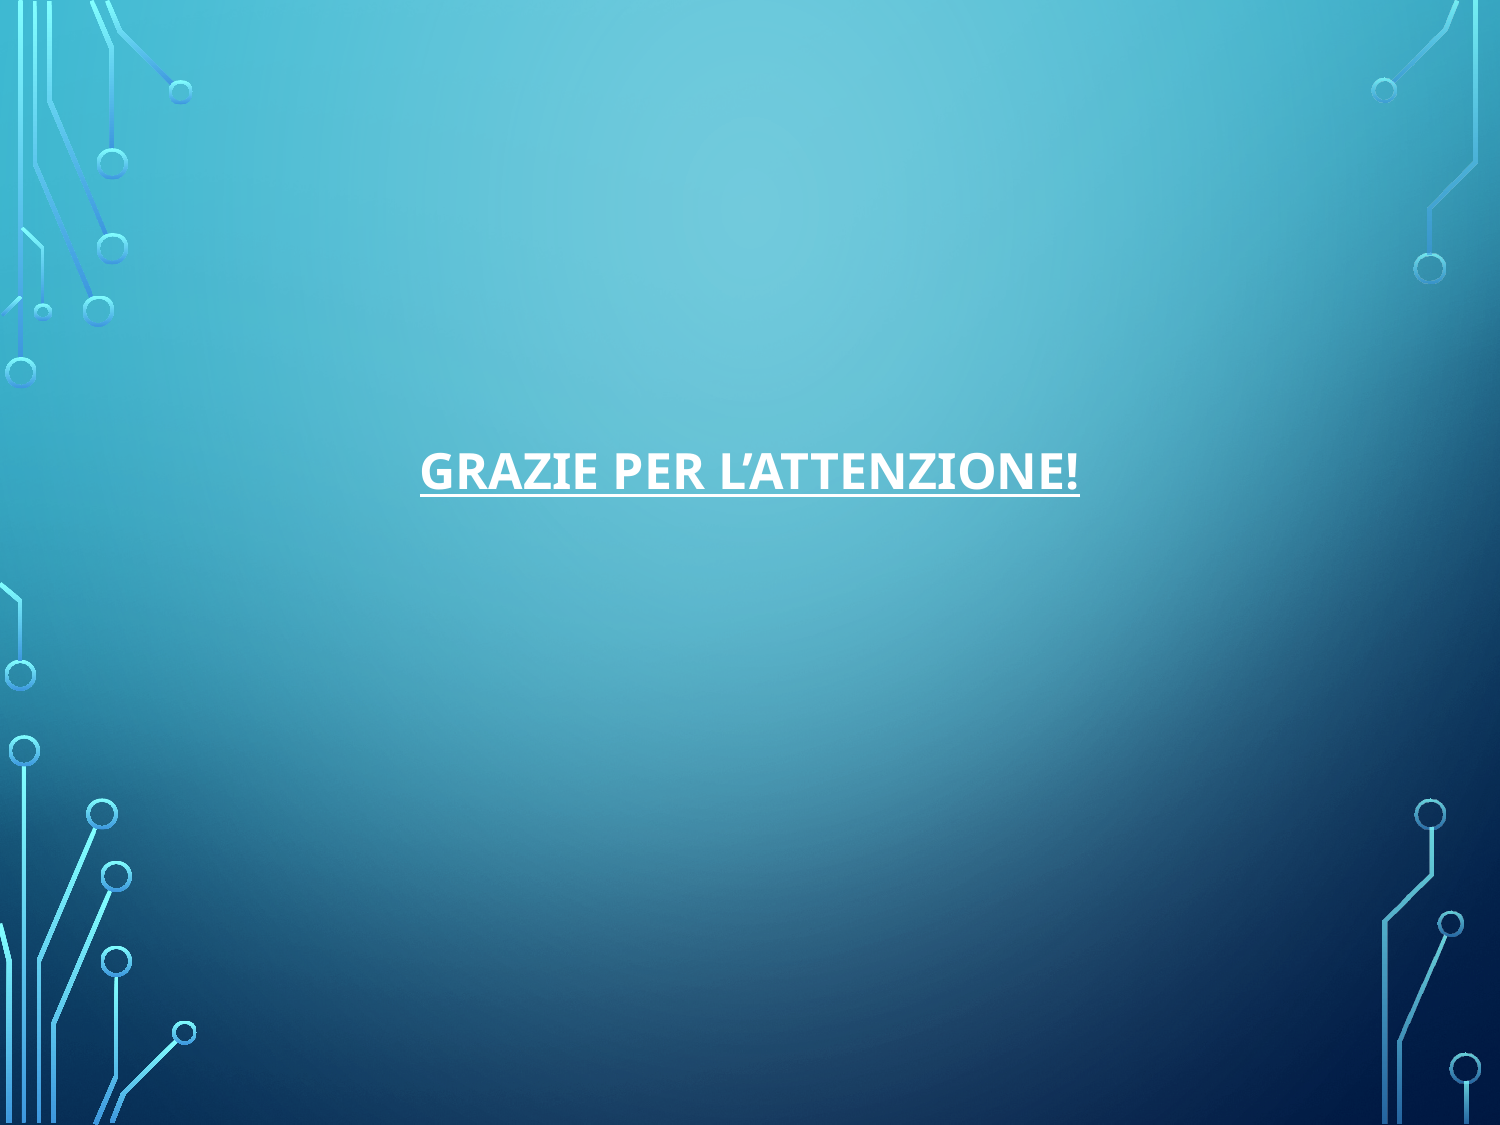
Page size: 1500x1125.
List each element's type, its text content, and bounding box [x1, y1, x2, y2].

text_box GRAZIE PER L’ATTENZIONE! [242, 432, 1258, 508]
